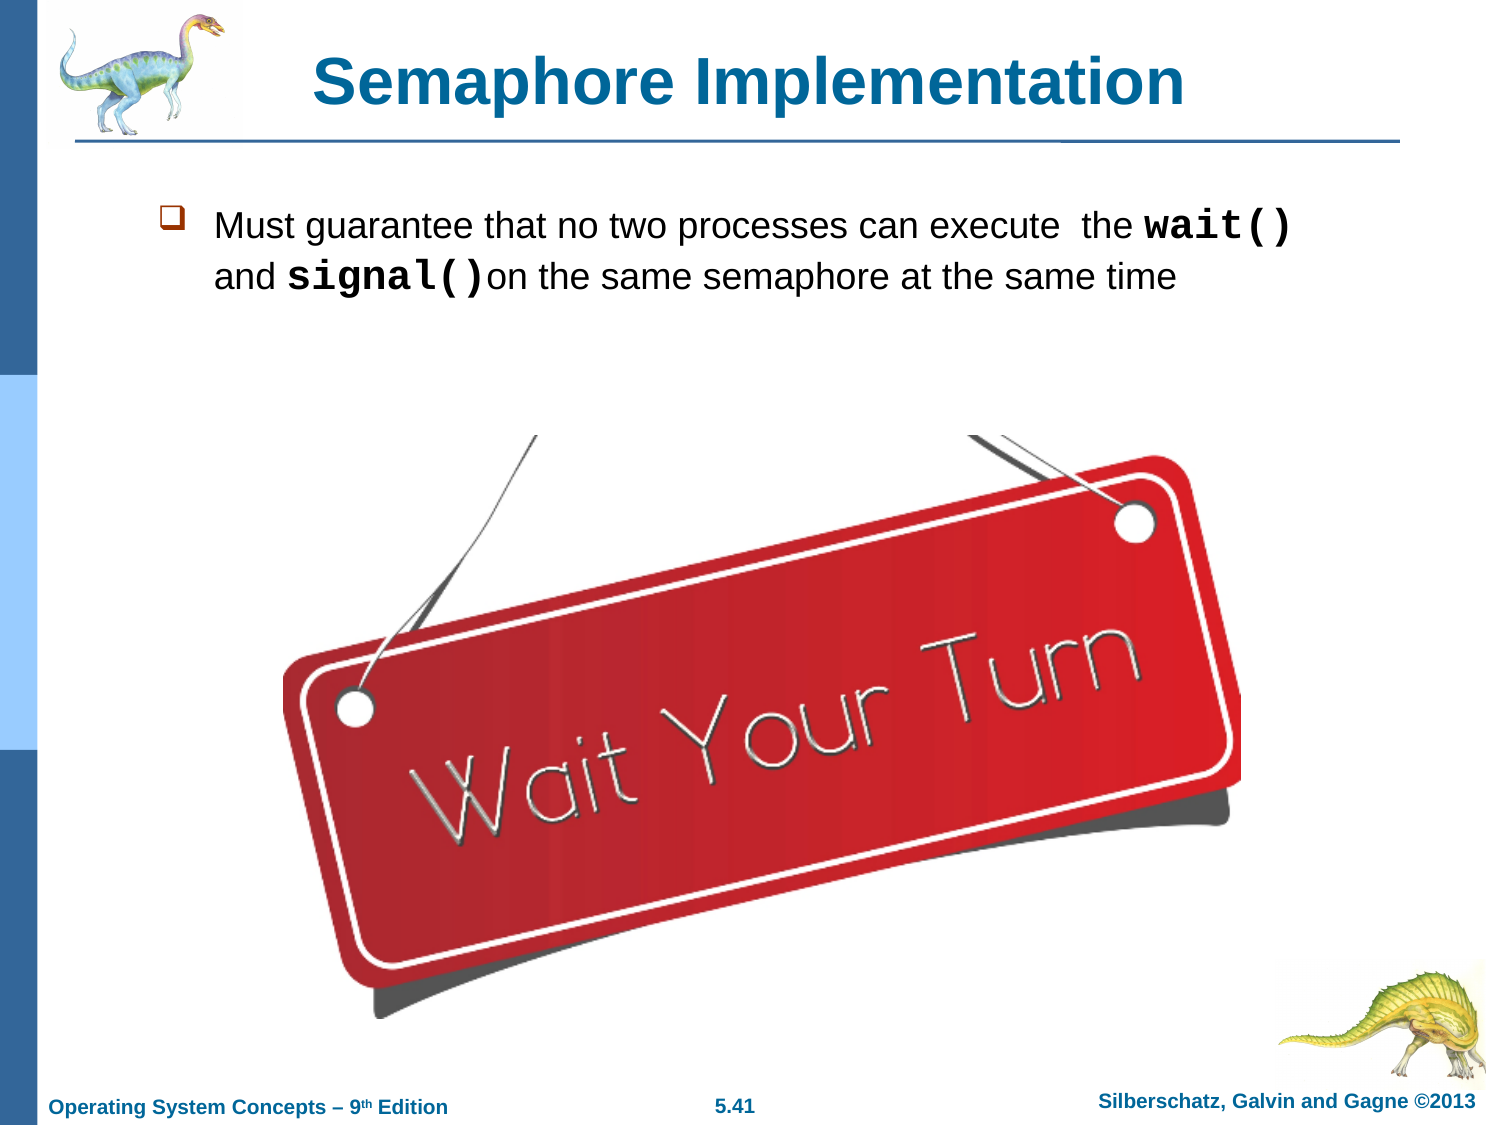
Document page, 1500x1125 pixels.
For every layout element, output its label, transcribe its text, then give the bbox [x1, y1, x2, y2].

title Semaphore Implementation [75, 31, 1425, 126]
picture [46, 0, 243, 149]
picture [282, 435, 1242, 1019]
picture [1275, 959, 1486, 1090]
list Must guarantee that no two processes can execute the wait() and signal()on the same semaphore at the same time [142, 189, 1382, 934]
